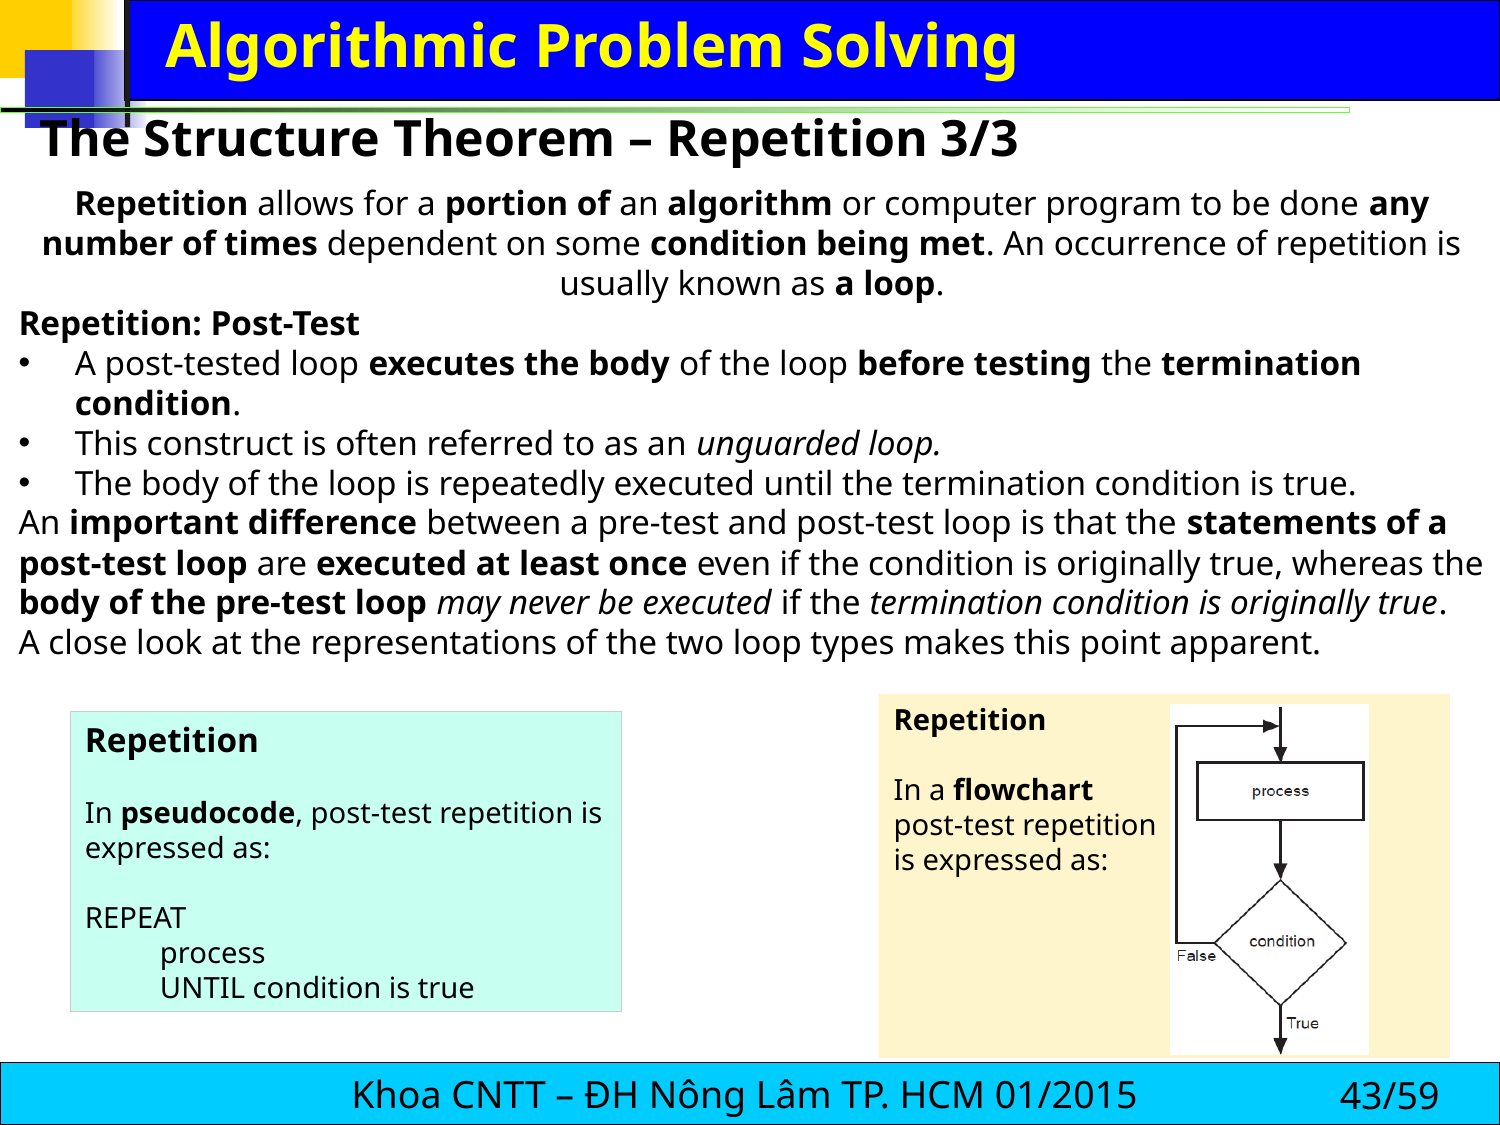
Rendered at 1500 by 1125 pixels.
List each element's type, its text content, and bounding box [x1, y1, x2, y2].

text_box Repetition In pseudocode, post-test repetition is expressed as: REPEAT process UNTIL condition is true [70, 711, 622, 1012]
title Algorithmic Problem Solving [149, 0, 1500, 88]
text_box Repetition allows for a portion of an algorithm or computer program to be done any number of times dependent on some condition being met. An occurrence of repetition is usually known as a loop. Repetition: Post-Test A post-tested loop executes the body of the loop before testing the termination condition. This construct is often referred to as an unguarded loop. The body of the loop is repeatedly executed until the termination condition is true. An important difference between a pre-test and post-test loop is that the statements of a post-test loop are executed at least once even if the condition is originally true, whereas the body of the pre-test loop may never be executed if the termination condition is originally true. A close look at the representations of the two loop types makes this point apparent. [3, 174, 1500, 669]
text_box Repetition In a flowchart post-test repetition is expressed as: [878, 693, 1450, 1059]
text_box The Structure Theorem – Repetition 3/3 [24, 99, 1034, 174]
picture [1170, 704, 1370, 1056]
